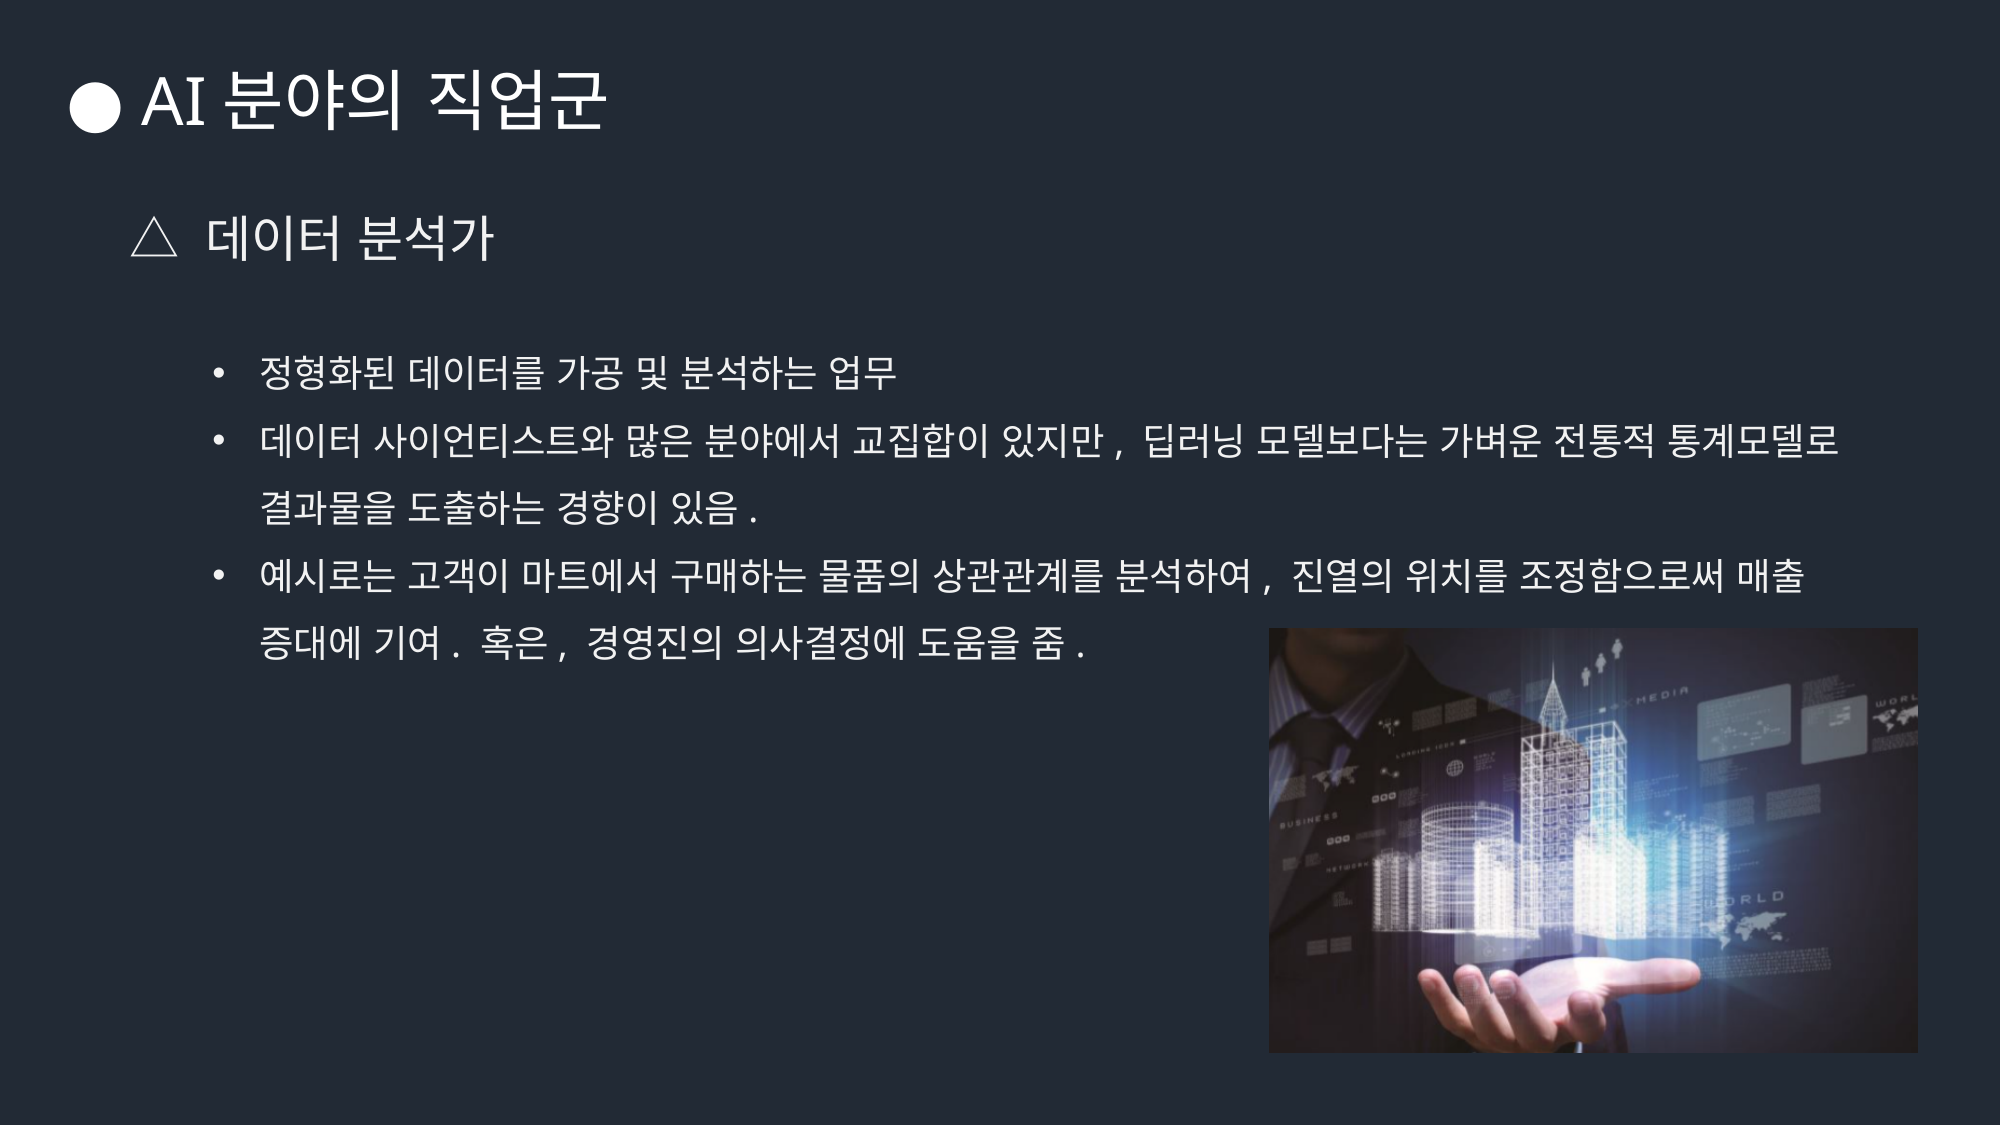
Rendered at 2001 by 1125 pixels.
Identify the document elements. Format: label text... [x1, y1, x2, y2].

text_box △ 데이터 분석가 [114, 199, 688, 275]
text_box 정형화된 데이터를 가공 및 분석하는 업무 데이터 사이언티스트와 많은 분야에서 교집합이 있지만, 딥러닝 모델보다는 가벼운 전통적 통계모델로 결과물을 도출하는 경향이 있음. 예시로는 고객이 마트에서 구매하는 물품의 상관관계를 분석하여, 진열의 위치를 조정함으로써 매출 증대에 기여. 혹은, 경영진의 의사결정에 도움을 줌. [197, 320, 1861, 673]
text_box ● AI분야의 직업군 [51, 51, 1415, 146]
picture [1269, 628, 1918, 1053]
